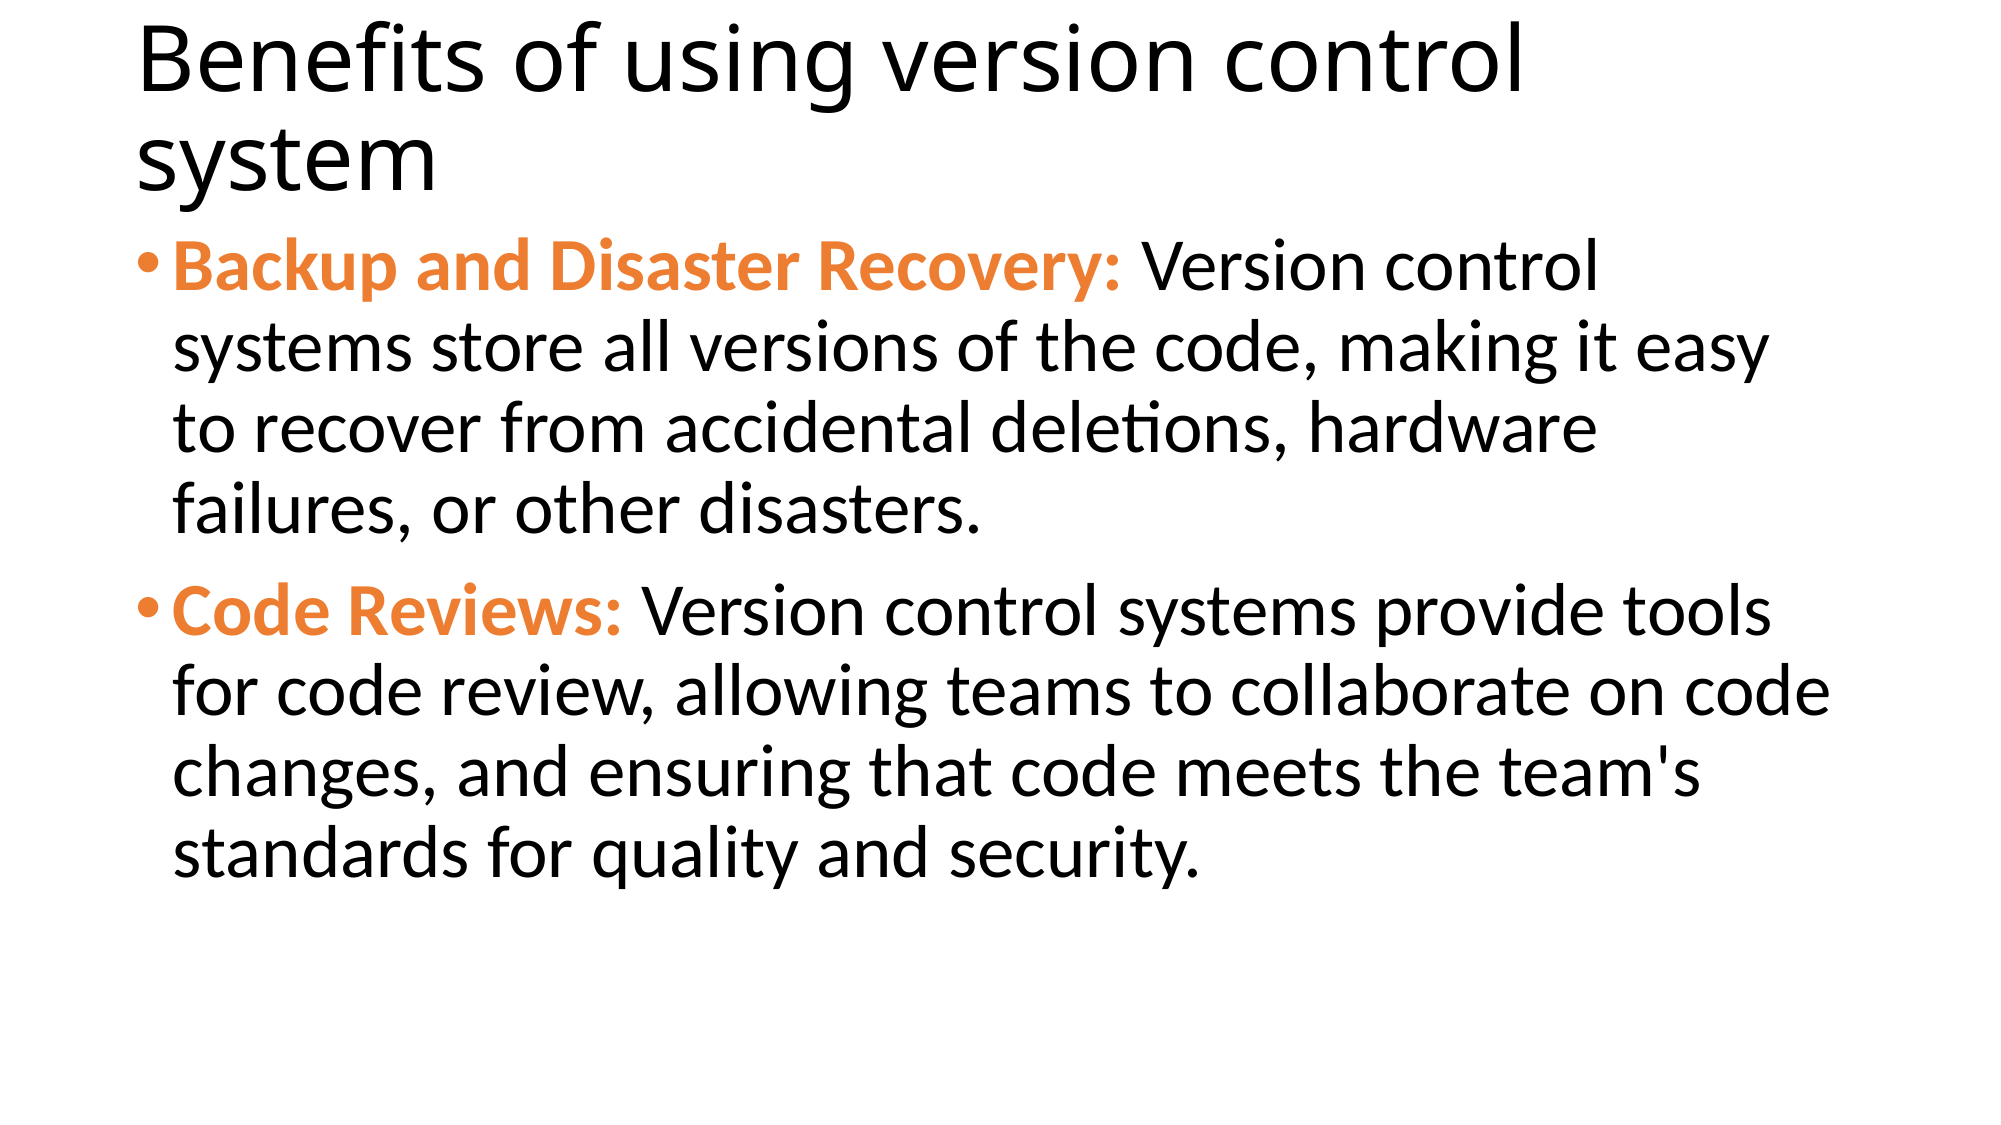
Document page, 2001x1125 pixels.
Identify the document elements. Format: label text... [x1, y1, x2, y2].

list Backup and Disaster Recovery: Version control systems store all versions of the code, making it easy to recover from accidental deletions, hardware failures, or other disasters. Code Reviews: Version control systems provide tools for code review, allowing teams to collaborate on code changes, and ensuring that code meets the team's standards for quality and security. [120, 218, 1863, 1014]
title Benefits of using version control system [120, 3, 1846, 218]
